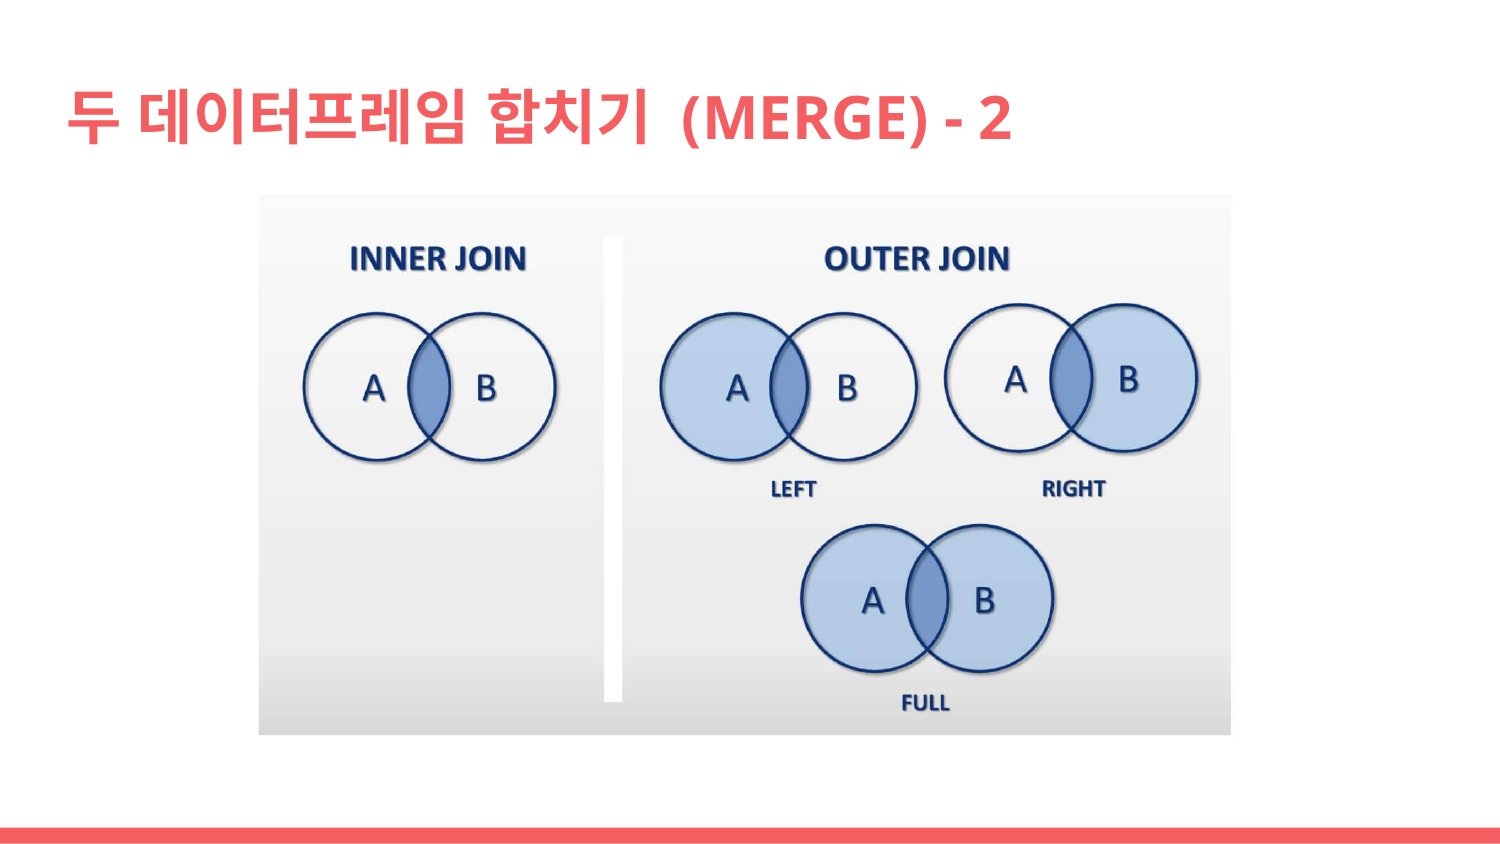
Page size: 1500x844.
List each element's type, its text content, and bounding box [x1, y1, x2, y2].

picture [252, 188, 1236, 744]
title 두 데이터프레임 합치기 (MERGE) - 2 [51, 64, 1449, 167]
